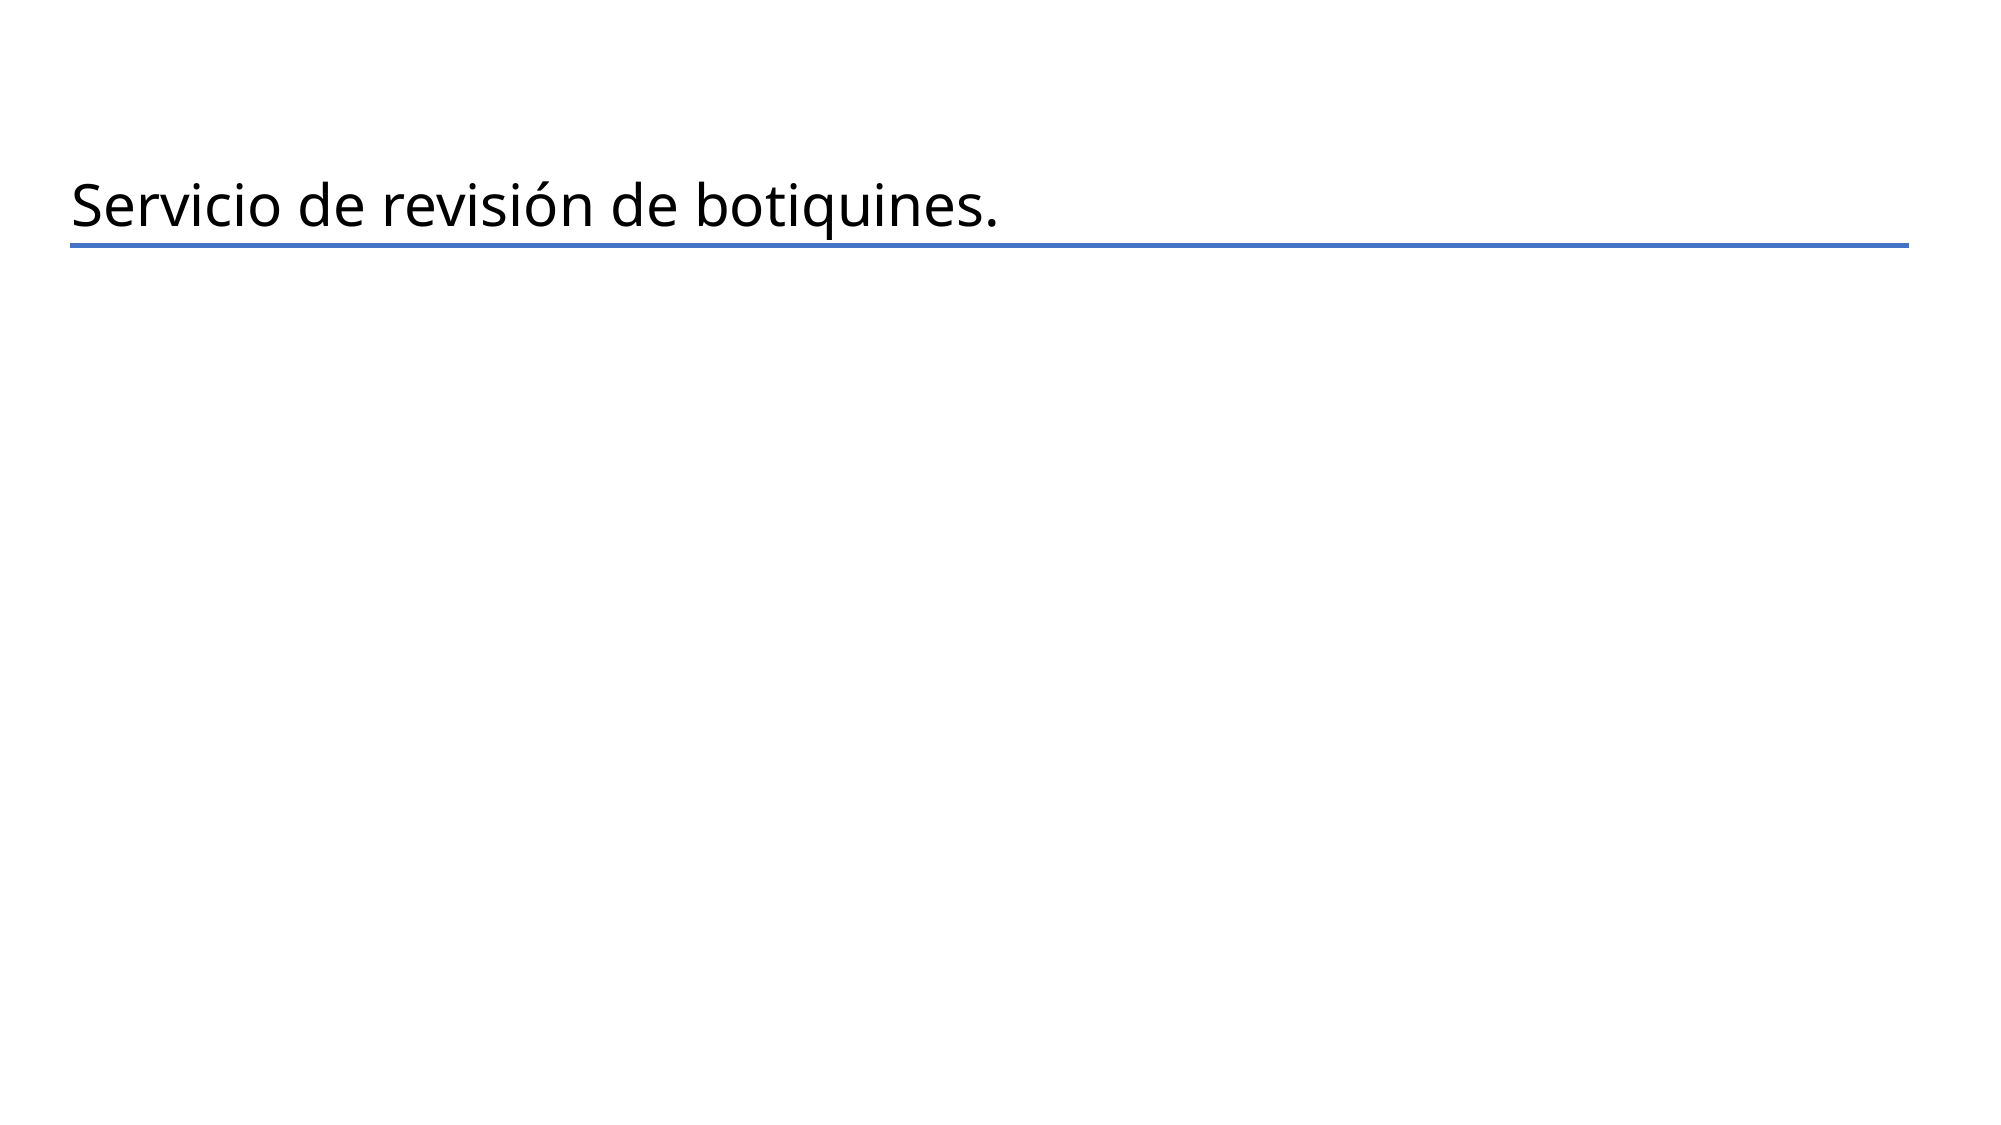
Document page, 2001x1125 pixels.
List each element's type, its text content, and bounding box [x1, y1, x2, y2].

text_box Servicio de revisión de botiquines. [56, 169, 1840, 246]
